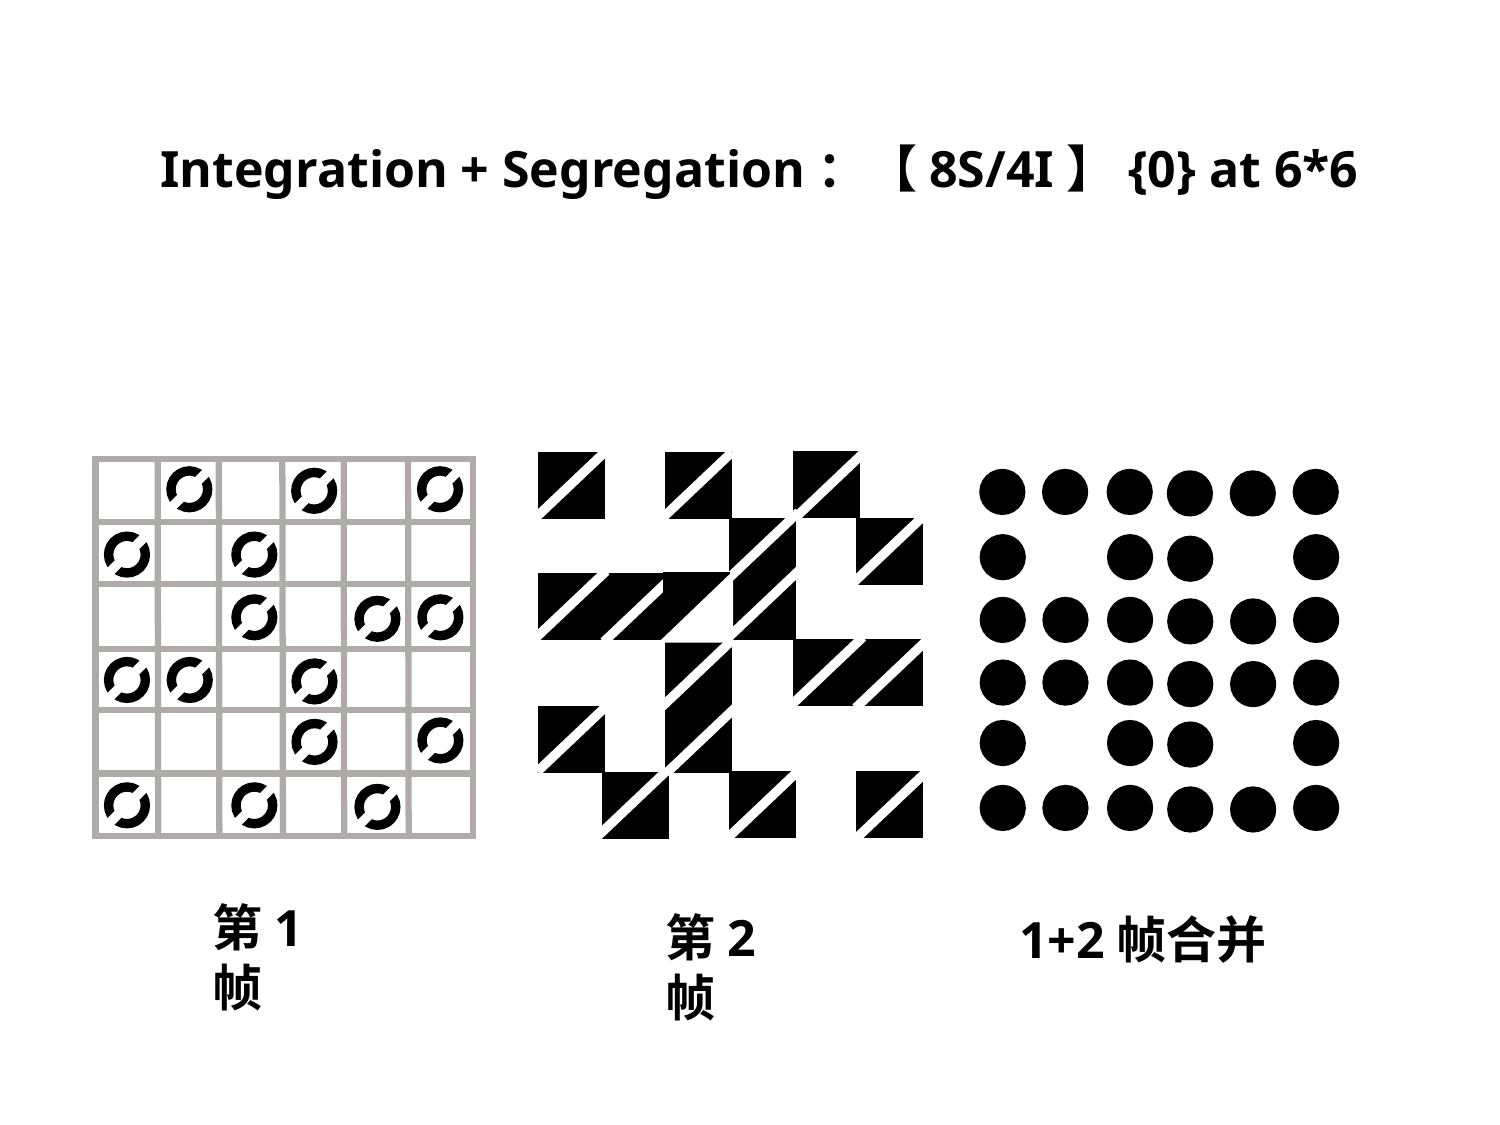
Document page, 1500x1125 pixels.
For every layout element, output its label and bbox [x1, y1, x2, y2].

text_box [1233, 790, 1273, 829]
text_box [286, 458, 405, 519]
text_box [983, 600, 1023, 640]
text_box [1233, 473, 1273, 513]
text_box [983, 537, 1023, 577]
text_box [1170, 601, 1210, 641]
text_box [1110, 788, 1150, 828]
text_box [1046, 663, 1085, 702]
text_box [650, 899, 831, 1034]
text_box [1046, 600, 1085, 640]
text_box [1170, 473, 1210, 513]
text_box [1233, 664, 1273, 704]
text_box [1296, 663, 1336, 702]
text_box [412, 777, 474, 837]
text_box [197, 889, 378, 1025]
text_box [982, 472, 1022, 512]
text_box [161, 458, 215, 519]
text_box [1170, 539, 1210, 579]
text_box [1110, 663, 1150, 702]
text_box [1233, 602, 1273, 641]
text_box [1296, 472, 1336, 512]
text_box [983, 723, 1023, 763]
text_box [222, 458, 279, 519]
text_box [1110, 600, 1150, 640]
text_box [1170, 790, 1210, 829]
text_box [983, 788, 1023, 828]
text_box [534, 451, 927, 839]
text_box [348, 777, 405, 837]
text_box [1296, 788, 1336, 828]
text_box [1046, 788, 1085, 828]
text_box [1110, 472, 1150, 512]
text_box [1170, 664, 1210, 704]
text_box [1296, 600, 1336, 640]
text_box [1004, 901, 1339, 977]
text_box [1110, 723, 1150, 763]
text_box [1045, 472, 1085, 512]
text_box [1110, 537, 1150, 577]
text_box [1170, 725, 1210, 764]
text_box [1296, 537, 1336, 577]
text_box [94, 457, 474, 838]
text_box [1296, 723, 1336, 763]
text_box [145, 130, 1447, 205]
text_box [983, 663, 1023, 702]
